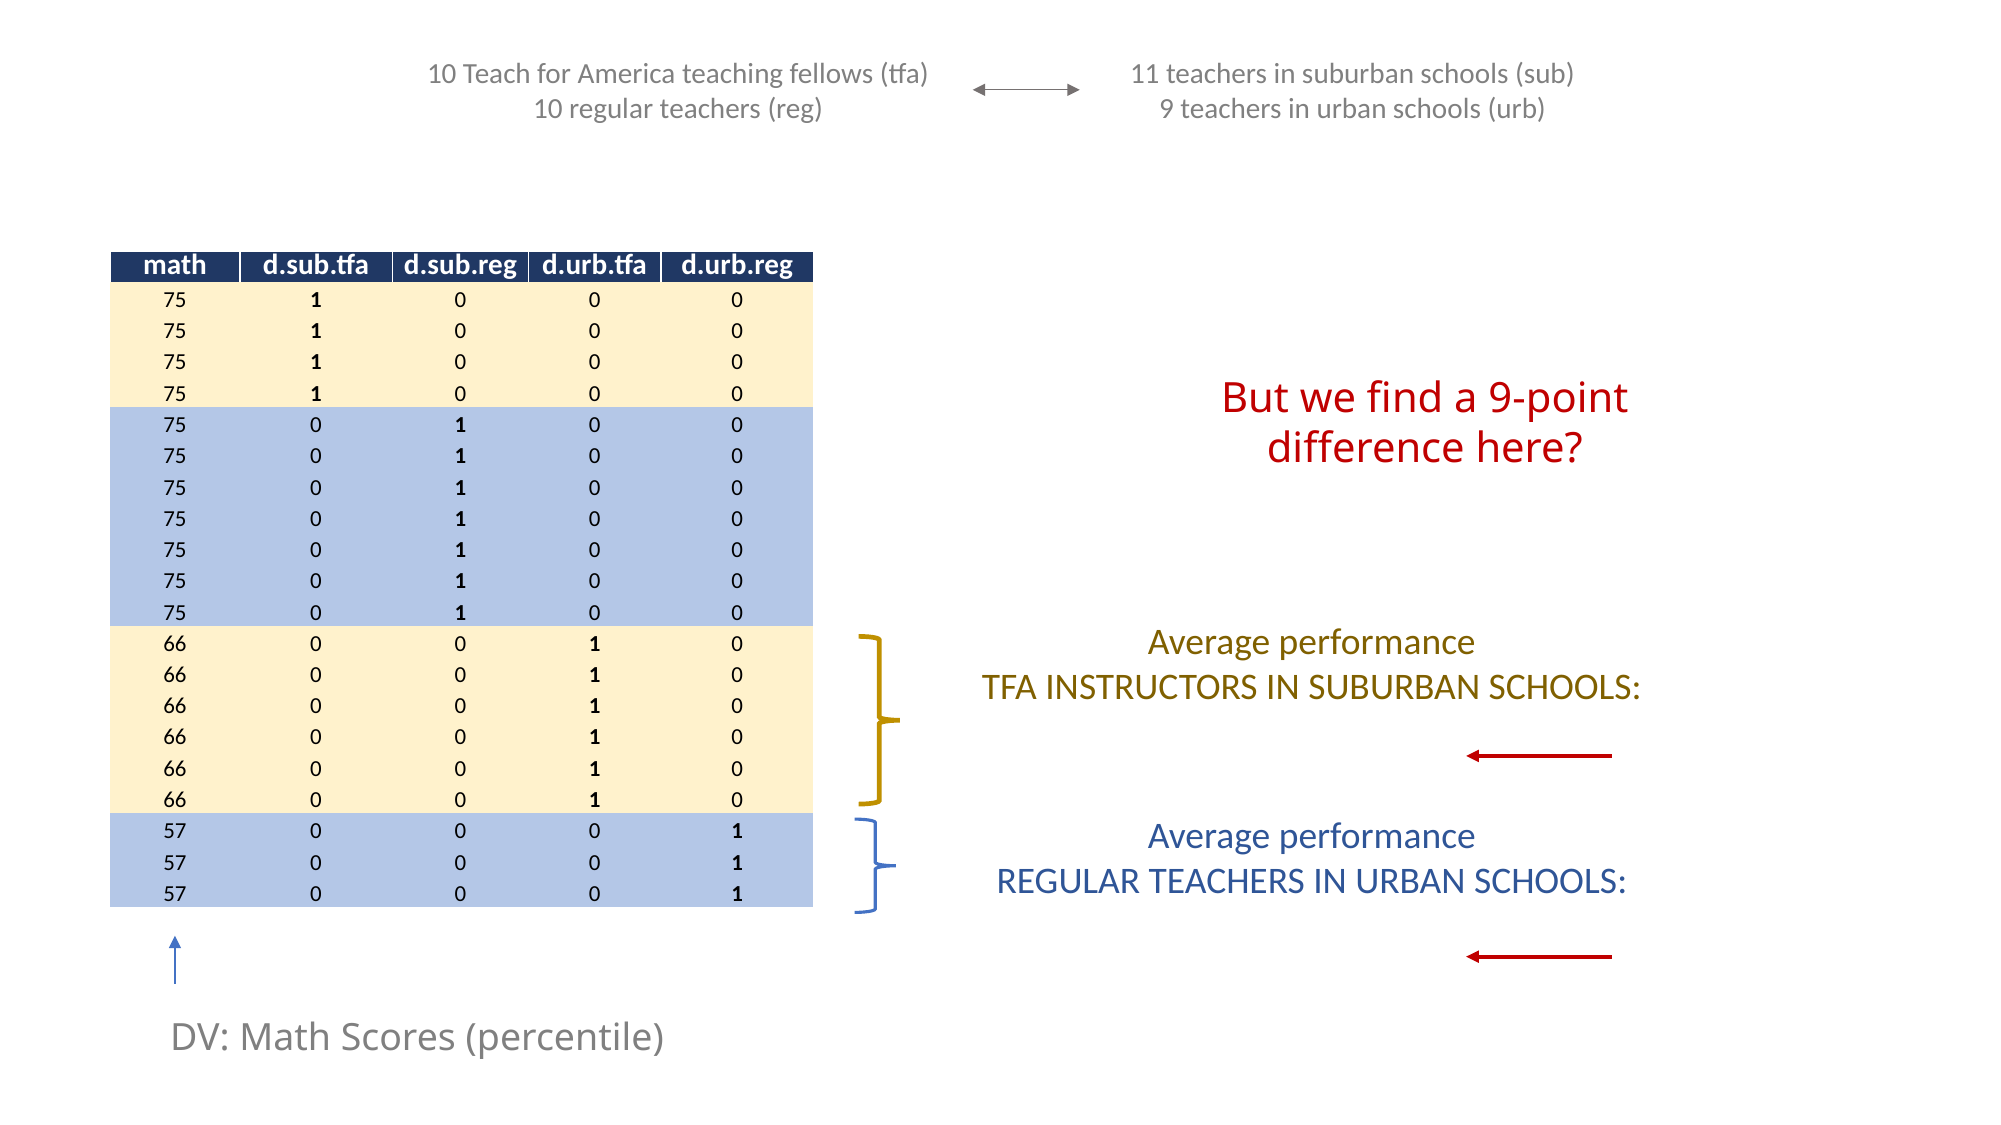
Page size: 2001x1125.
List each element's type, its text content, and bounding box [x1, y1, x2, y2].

table_cell 75 [110, 282, 240, 313]
table_cell 57 [110, 876, 240, 907]
table_cell 75 [110, 376, 240, 407]
table_cell 1 [392, 532, 529, 563]
table_cell 0 [661, 376, 813, 407]
table_cell 0 [661, 782, 813, 813]
table_cell 0 [661, 563, 813, 595]
table_cell 0 [240, 532, 392, 563]
table_cell 75 [110, 532, 240, 563]
table_cell 1 [392, 501, 529, 532]
table_cell 0 [661, 719, 813, 751]
table_cell 0 [392, 751, 529, 782]
table_cell 0 [529, 844, 661, 876]
table_cell 0 [392, 376, 529, 407]
table_cell 0 [392, 719, 529, 751]
table_cell 0 [529, 563, 661, 595]
table_cell 0 [240, 751, 392, 782]
table_cell 0 [661, 313, 813, 345]
table_cell 0 [392, 782, 529, 813]
table_cell 57 [110, 844, 240, 876]
table_cell 66 [110, 626, 240, 657]
table_cell 0 [392, 688, 529, 719]
table_cell 1 [392, 438, 529, 470]
table_cell 0 [240, 626, 392, 657]
table_cell 66 [110, 782, 240, 813]
table_cell 75 [110, 438, 240, 470]
table_cell 1 [661, 813, 813, 844]
text_box 10 Teach for America teaching fellows (tfa) 10 regular teachers (reg) [412, 46, 944, 132]
table_cell 66 [110, 751, 240, 782]
table_cell 0 [392, 345, 529, 376]
table_cell 0 [529, 501, 661, 532]
table_header math [111, 252, 239, 282]
table_cell 66 [110, 657, 240, 688]
table_cell 0 [392, 876, 529, 907]
table_cell 0 [392, 282, 529, 313]
table_cell 0 [661, 470, 813, 501]
table_header d.urb.tfa [529, 252, 660, 282]
table_cell 75 [110, 595, 240, 626]
table_cell 1 [529, 719, 661, 751]
table_cell 0 [240, 657, 392, 688]
table_cell 1 [392, 563, 529, 595]
table_cell 0 [240, 876, 392, 907]
table_cell 1 [529, 782, 661, 813]
table_cell 0 [661, 595, 813, 626]
table_cell 75 [110, 407, 240, 438]
table_cell 0 [661, 626, 813, 657]
table_cell 0 [529, 813, 661, 844]
table_cell 75 [110, 470, 240, 501]
table_cell 0 [529, 313, 661, 345]
table_cell 0 [392, 313, 529, 345]
table_cell 0 [661, 532, 813, 563]
table_cell 1 [392, 407, 529, 438]
table_cell 0 [392, 657, 529, 688]
table_cell 1 [240, 376, 392, 407]
table_cell 0 [392, 844, 529, 876]
table_cell 66 [110, 688, 240, 719]
table_cell 0 [392, 813, 529, 844]
table_cell 0 [529, 595, 661, 626]
text_box [858, 635, 900, 805]
table_cell 0 [529, 470, 661, 501]
table_cell 0 [529, 438, 661, 470]
table_cell 1 [392, 470, 529, 501]
table_cell 66 [110, 719, 240, 751]
table_cell 1 [392, 595, 529, 626]
table_cell 1 [240, 313, 392, 345]
table_cell 0 [240, 719, 392, 751]
table_cell 0 [529, 345, 661, 376]
table_cell 1 [240, 345, 392, 376]
table_cell 0 [240, 782, 392, 813]
table_cell 0 [240, 563, 392, 595]
table_cell 0 [240, 688, 392, 719]
table_cell 75 [110, 563, 240, 595]
table_cell 1 [529, 751, 661, 782]
table_cell 0 [661, 282, 813, 313]
table_cell 0 [240, 470, 392, 501]
table_cell 1 [661, 844, 813, 876]
table_cell 0 [661, 438, 813, 470]
table_cell 0 [661, 751, 813, 782]
table_cell 1 [529, 657, 661, 688]
table_cell 1 [240, 282, 392, 313]
table_cell 75 [110, 313, 240, 345]
table_cell 0 [661, 657, 813, 688]
text_box 11 teachers in suburban schools (sub) 9 teachers in urban schools (urb) [1115, 46, 1590, 132]
table_cell 0 [529, 376, 661, 407]
table_cell 0 [661, 345, 813, 376]
table_cell 0 [240, 813, 392, 844]
table_cell 1 [529, 626, 661, 657]
text_box [854, 818, 896, 913]
text_box But we find a 9-point difference here? [1154, 363, 1696, 478]
table_cell 0 [529, 876, 661, 907]
table_cell 0 [240, 844, 392, 876]
text_box DV: Math Scores (percentile) [155, 1005, 680, 1066]
table_cell 1 [529, 688, 661, 719]
table_cell 75 [110, 345, 240, 376]
table_cell 0 [529, 407, 661, 438]
table_header d.urb.reg [662, 252, 813, 282]
table_cell 57 [110, 813, 240, 844]
table_cell 75 [110, 501, 240, 532]
table_cell 0 [529, 282, 661, 313]
table_header d.sub.reg [393, 252, 528, 282]
table_cell 0 [661, 501, 813, 532]
table_cell 0 [240, 501, 392, 532]
table_cell 0 [529, 532, 661, 563]
table_cell 0 [240, 407, 392, 438]
table_cell 1 [661, 876, 813, 907]
table_cell 0 [661, 688, 813, 719]
table_cell 0 [392, 626, 529, 657]
table_cell 0 [240, 438, 392, 470]
table_cell 0 [240, 595, 392, 626]
table_cell 0 [661, 407, 813, 438]
table_header d.sub.tfa [241, 252, 392, 282]
